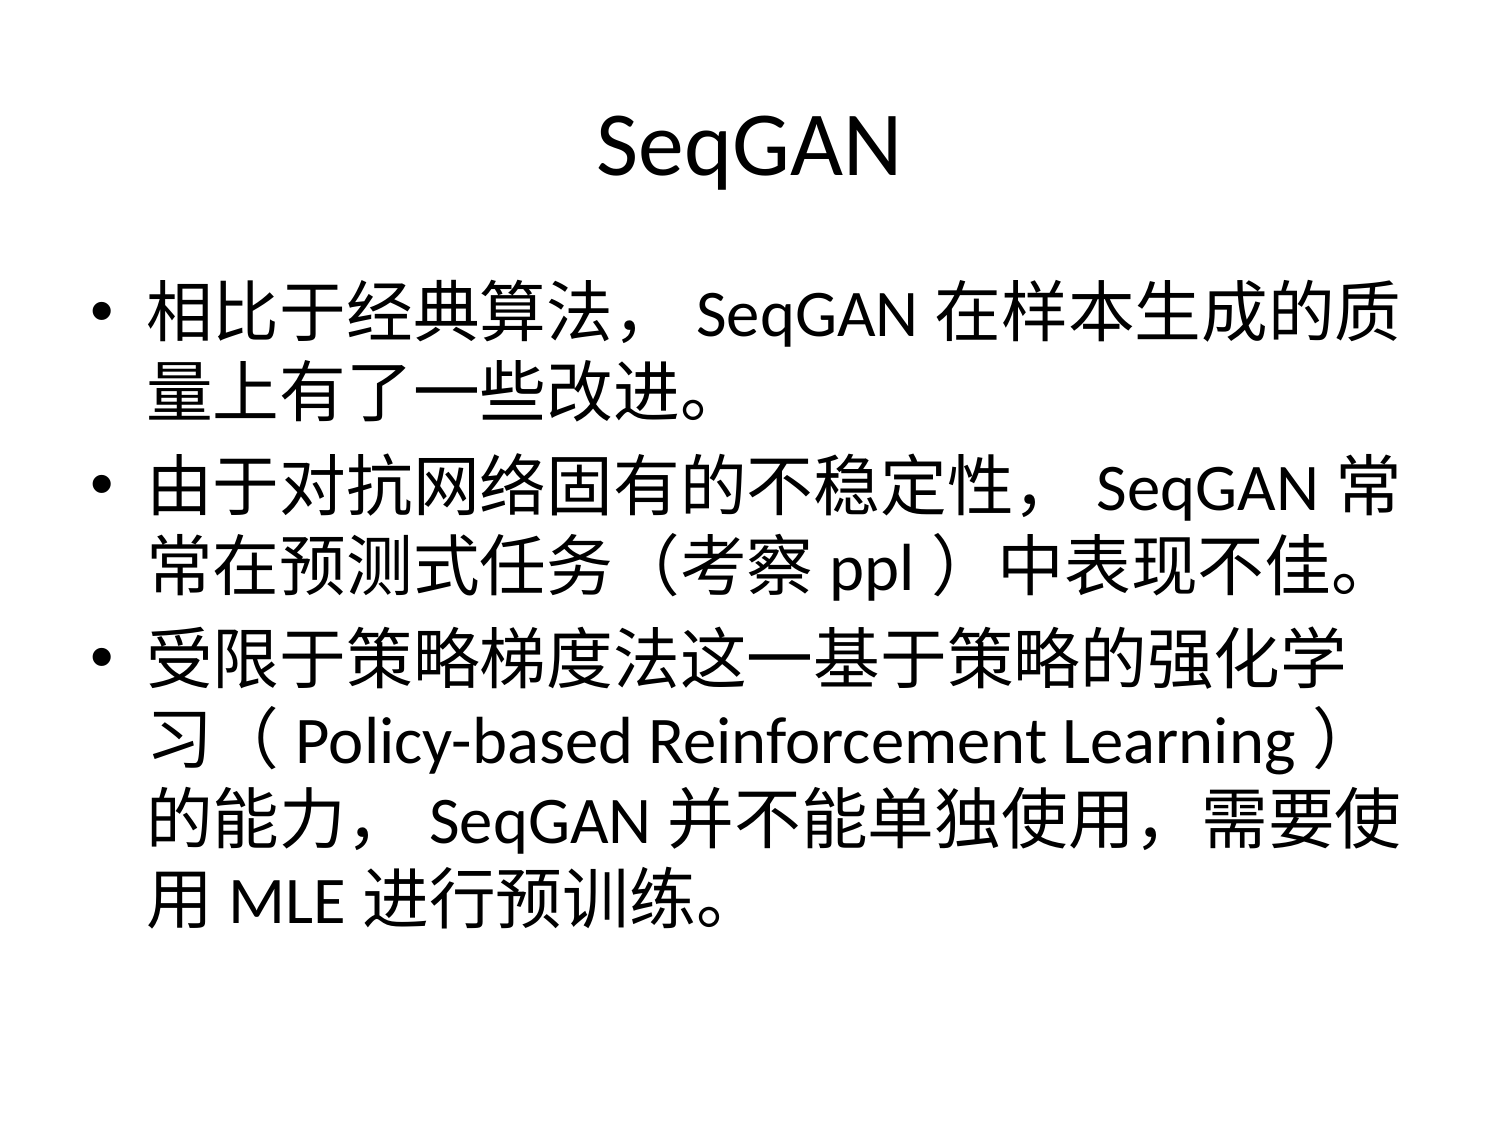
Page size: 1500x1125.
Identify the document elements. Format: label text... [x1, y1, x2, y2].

title SeqGAN [75, 45, 1425, 233]
list 相比于经典算法，SeqGAN在样本生成的质量上有了一些改进。 由于对抗网络固有的不稳定性，SeqGAN常常在预测式任务（考察ppl）中表现不佳。 受限于策略梯度法这一基于策略的强化学习（Policy-based Reinforcement Learning）的能力，SeqGAN并不能单独使用，需要使用MLE进行预训练。 [75, 262, 1425, 1005]
